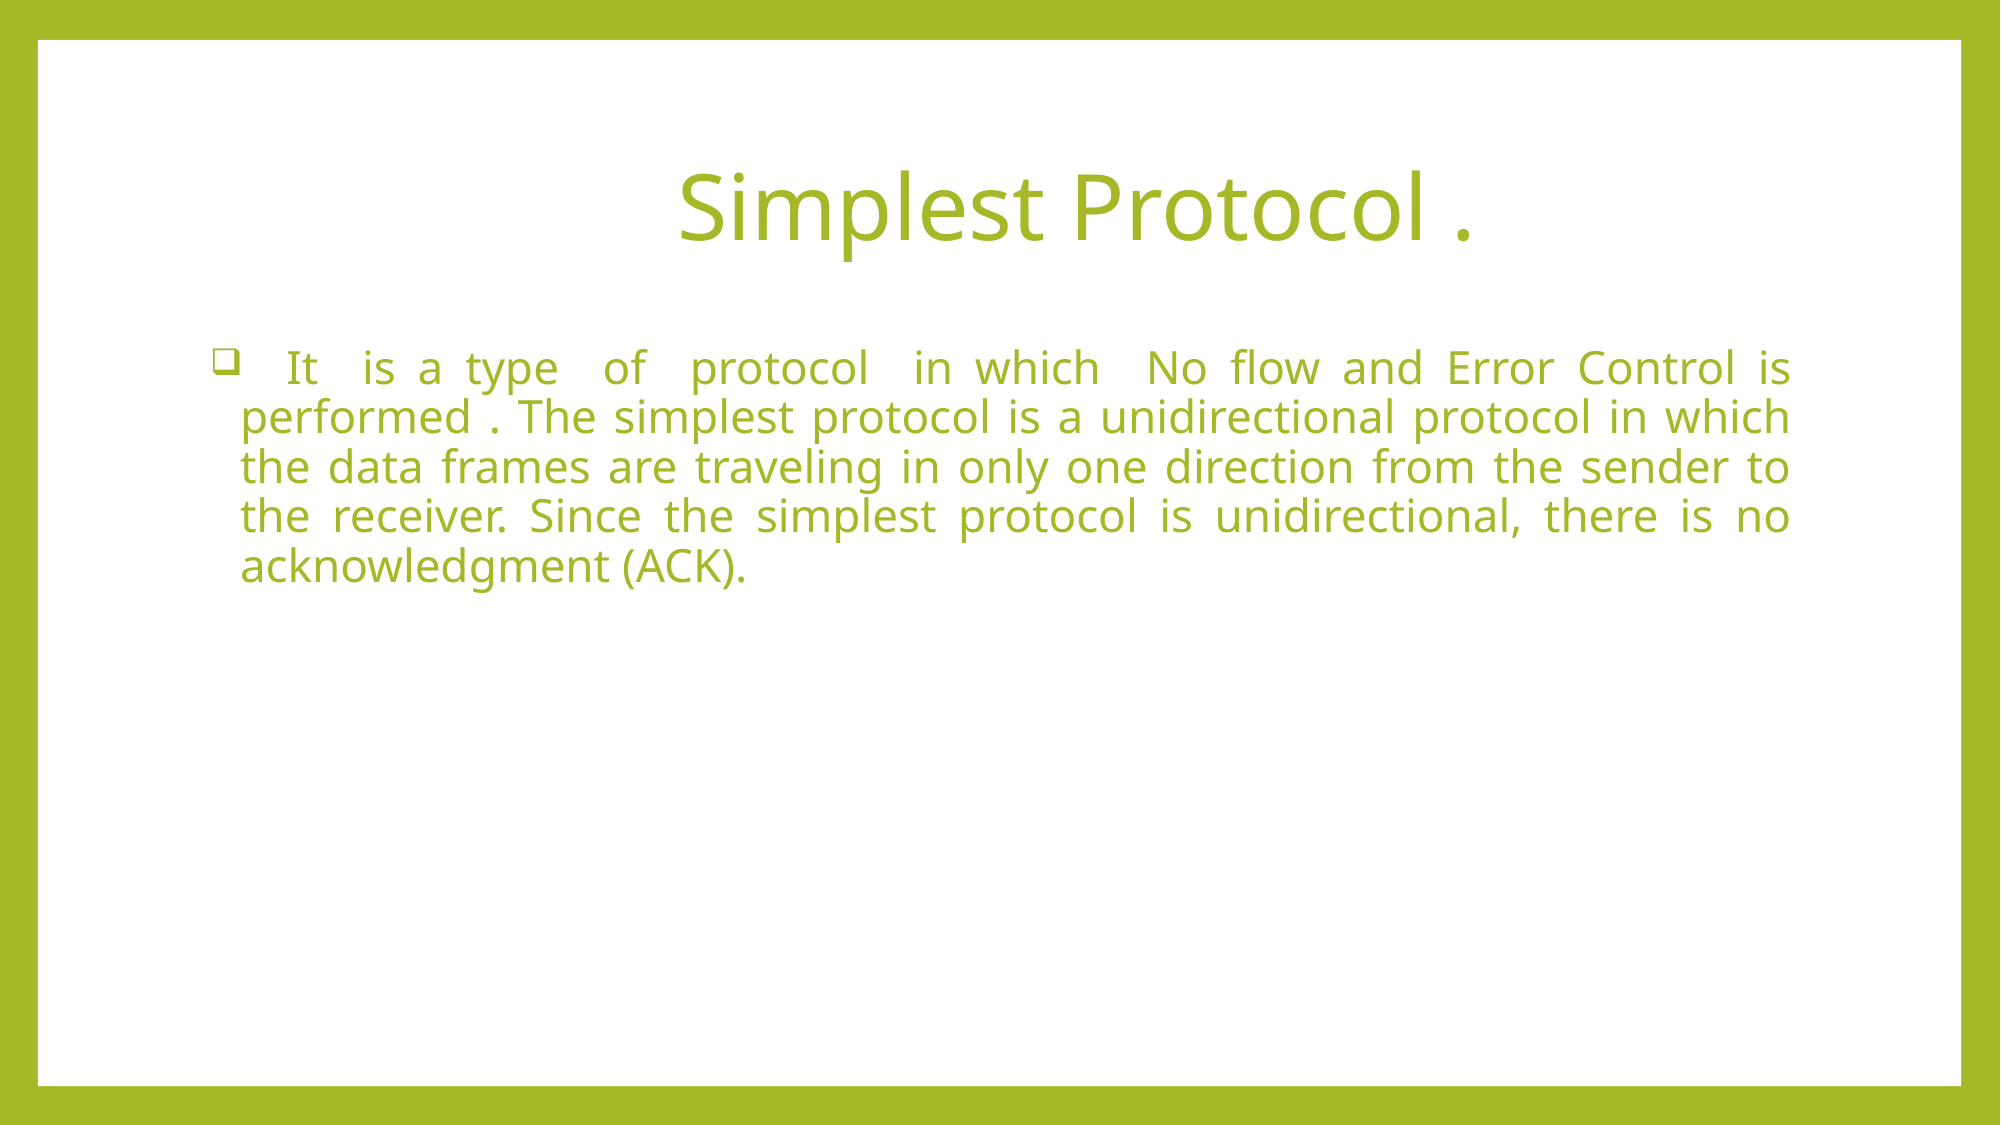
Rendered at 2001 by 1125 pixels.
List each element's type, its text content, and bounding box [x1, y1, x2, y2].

title Simplest Protocol . [187, 99, 1808, 323]
list It is a type of protocol in which No flow and Error Control is performed . The simplest protocol is a unidirectional protocol in which the data frames are traveling in only one direction from the sender to the receiver. Since the simplest protocol is unidirectional, there is no acknowledgment (ACK). [187, 337, 1808, 1000]
